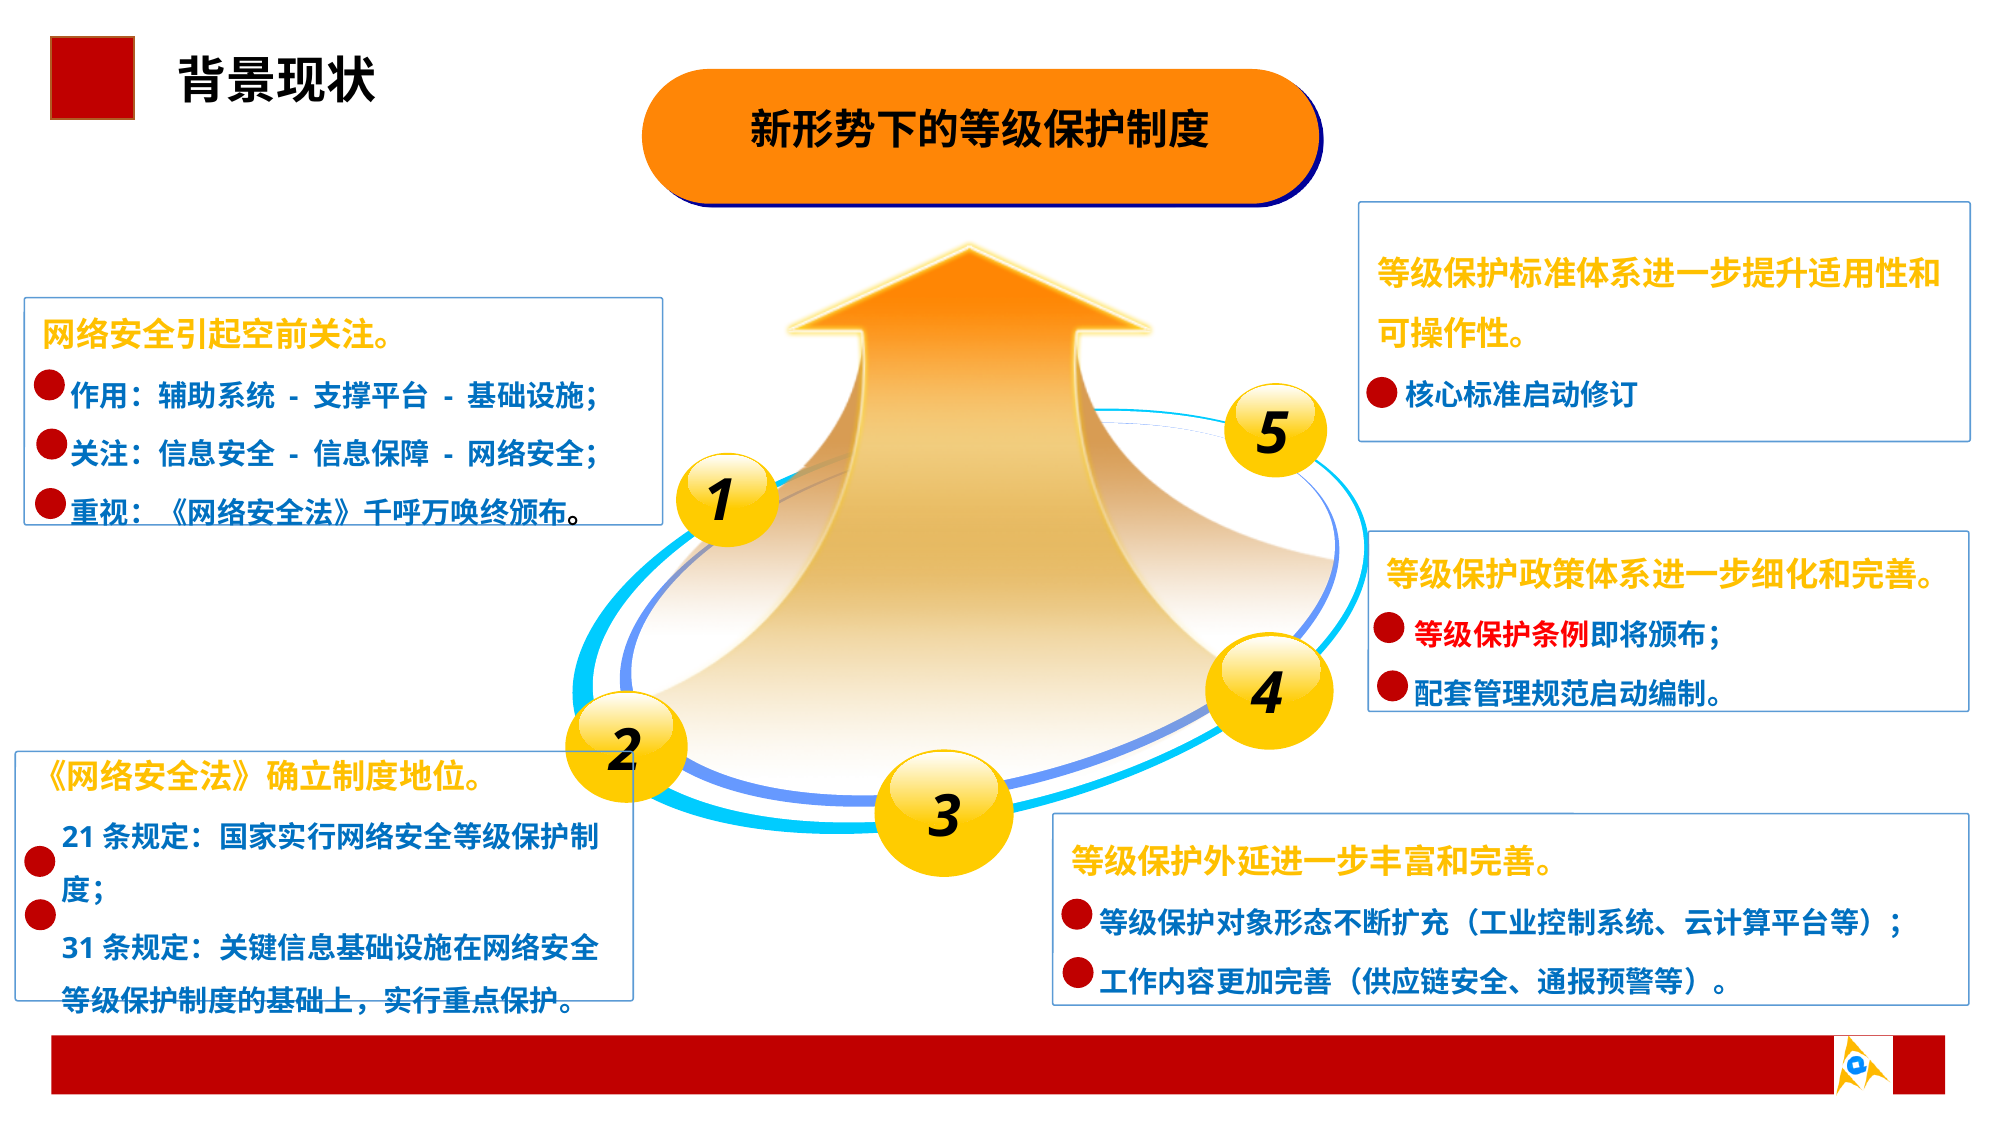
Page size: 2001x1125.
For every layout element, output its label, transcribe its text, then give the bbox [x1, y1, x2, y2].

text_box 《网络安全法》确立制度地位。 21条规定：国家实行网络安全等级保护制度； 31条规定：关键信息基础设施在网络安全等级保护制度的基础上，实行重点保护。 [14, 750, 635, 1002]
text_box [33, 486, 68, 521]
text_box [1205, 632, 1334, 750]
text_box 等级保护政策体系进一步细化和完善。 等级保护条例即将颁布； 配套管理规范启动编制。 [1367, 530, 1970, 713]
picture [624, 234, 1341, 844]
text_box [641, 68, 1320, 204]
text_box [883, 844, 1005, 877]
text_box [676, 452, 779, 548]
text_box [565, 690, 688, 803]
text_box [1061, 956, 1095, 990]
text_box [1224, 383, 1328, 478]
text_box 网络安全引起空前关注。 作用：辅助系统 - 支撑平台 - 基础设施； 关注：信息安全 - 信息保障 - 网络安全； 重视：《网络安全法》千呼万唤终颁布。 [23, 296, 624, 526]
text_box [592, 603, 624, 690]
text_box [1341, 485, 1365, 618]
text_box 等级保护标准体系进一步提升适用性和可操作性。 核心标准启动修订 [1357, 200, 1972, 443]
text_box [32, 368, 66, 402]
text_box [23, 844, 57, 878]
text_box [35, 427, 69, 461]
text_box [1372, 611, 1406, 645]
text_box [1376, 669, 1410, 703]
text_box 等级保护外延进一步丰富和完善。 等级保护对象形态不断扩充（工业控制系统、云计算平台等）； 工作内容更加完善（供应链安全、通报预警等）。 [1051, 812, 1970, 1007]
picture [1834, 1036, 1893, 1096]
text_box [1341, 480, 1368, 629]
text_box [572, 585, 624, 690]
text_box [1365, 375, 1399, 409]
title 背景现状 [161, 36, 1000, 120]
text_box [23, 898, 57, 932]
text_box [1060, 897, 1094, 931]
text_box [619, 651, 624, 690]
